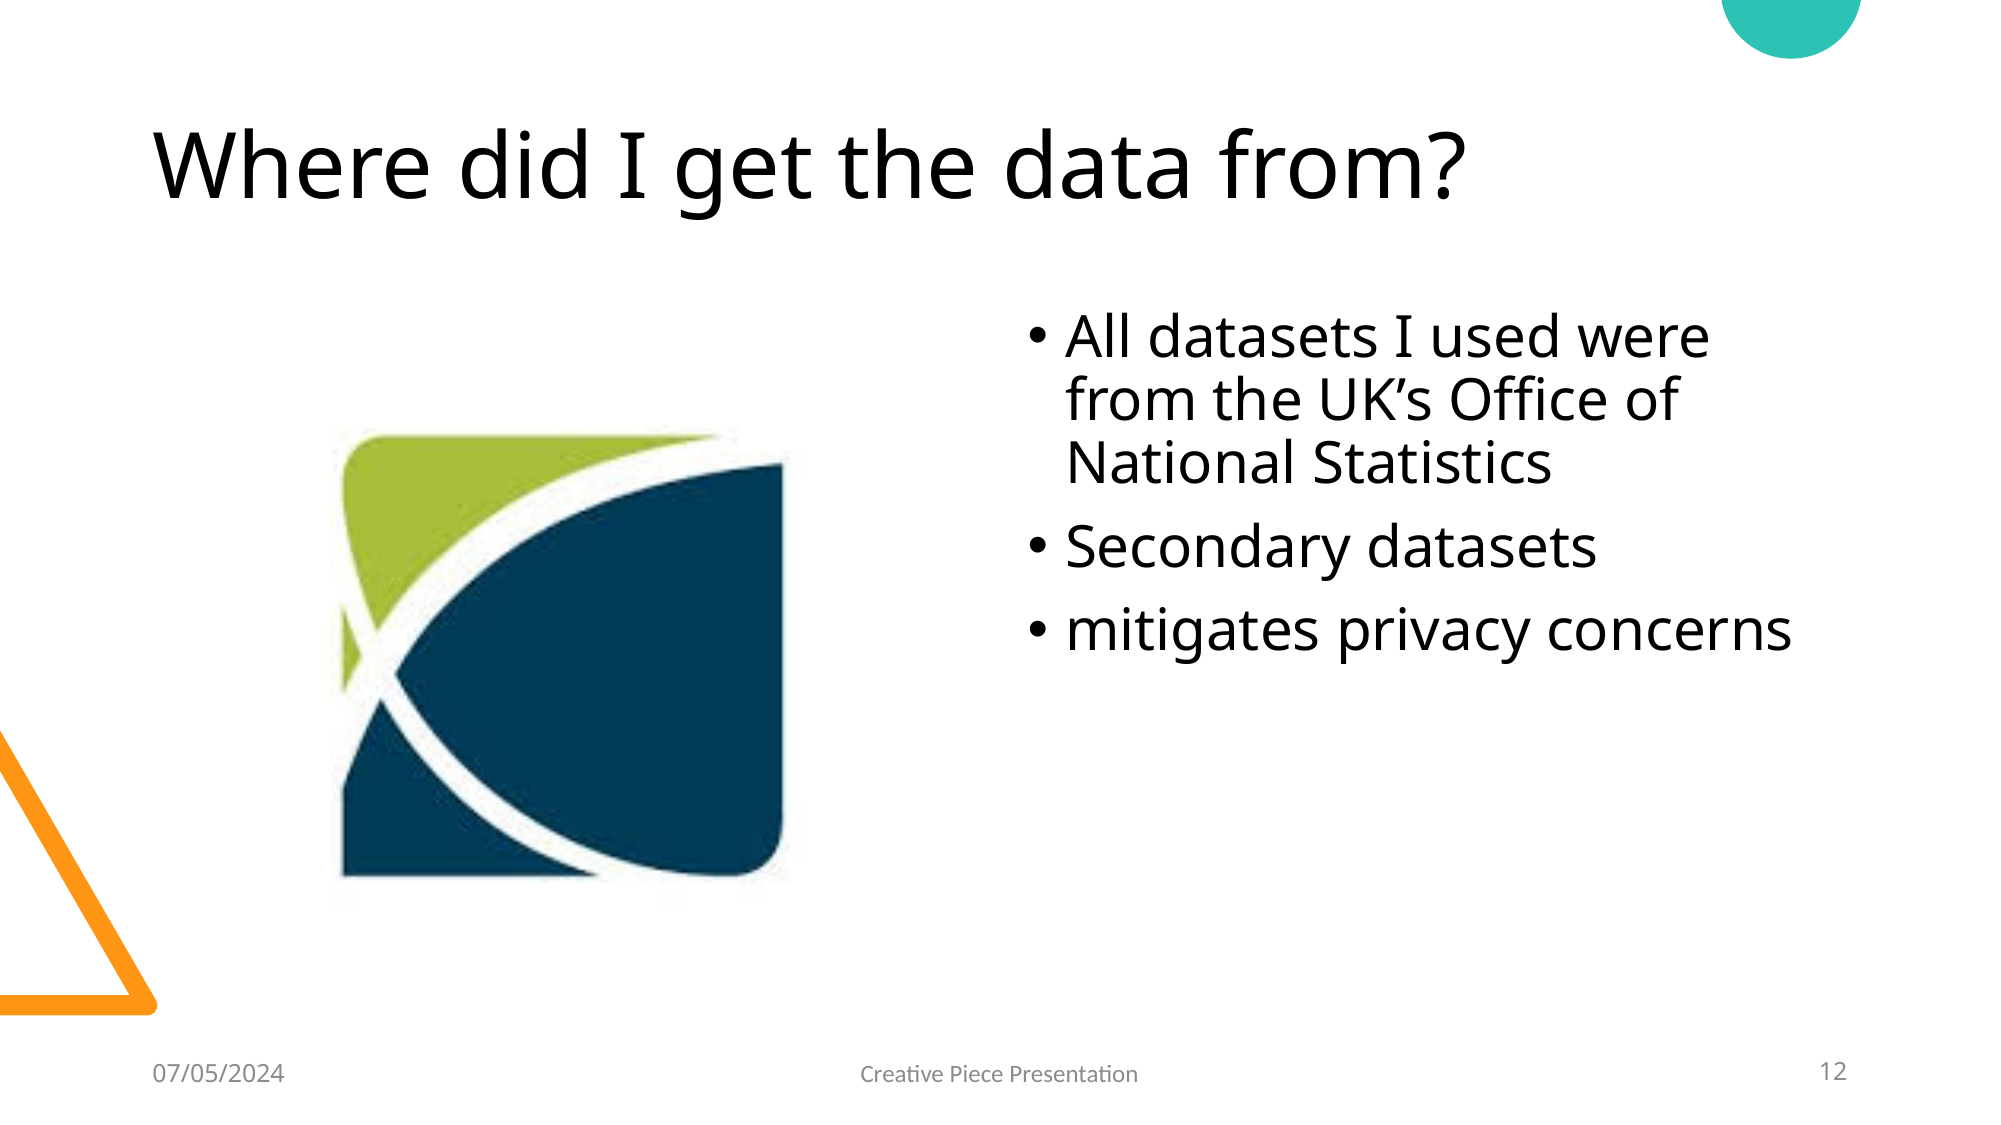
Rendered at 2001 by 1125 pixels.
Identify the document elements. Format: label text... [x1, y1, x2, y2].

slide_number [137, 1042, 588, 1103]
title Where did I get the data from? [137, 59, 1863, 278]
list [205, 299, 920, 1014]
slide_number 12 [1412, 1042, 1863, 1103]
list All datasets I used were from the UK’s Office of National Statistics Secondary datasets mitigates privacy concerns [1012, 299, 1863, 1014]
footer Creative Piece Presentation [662, 1042, 1338, 1103]
